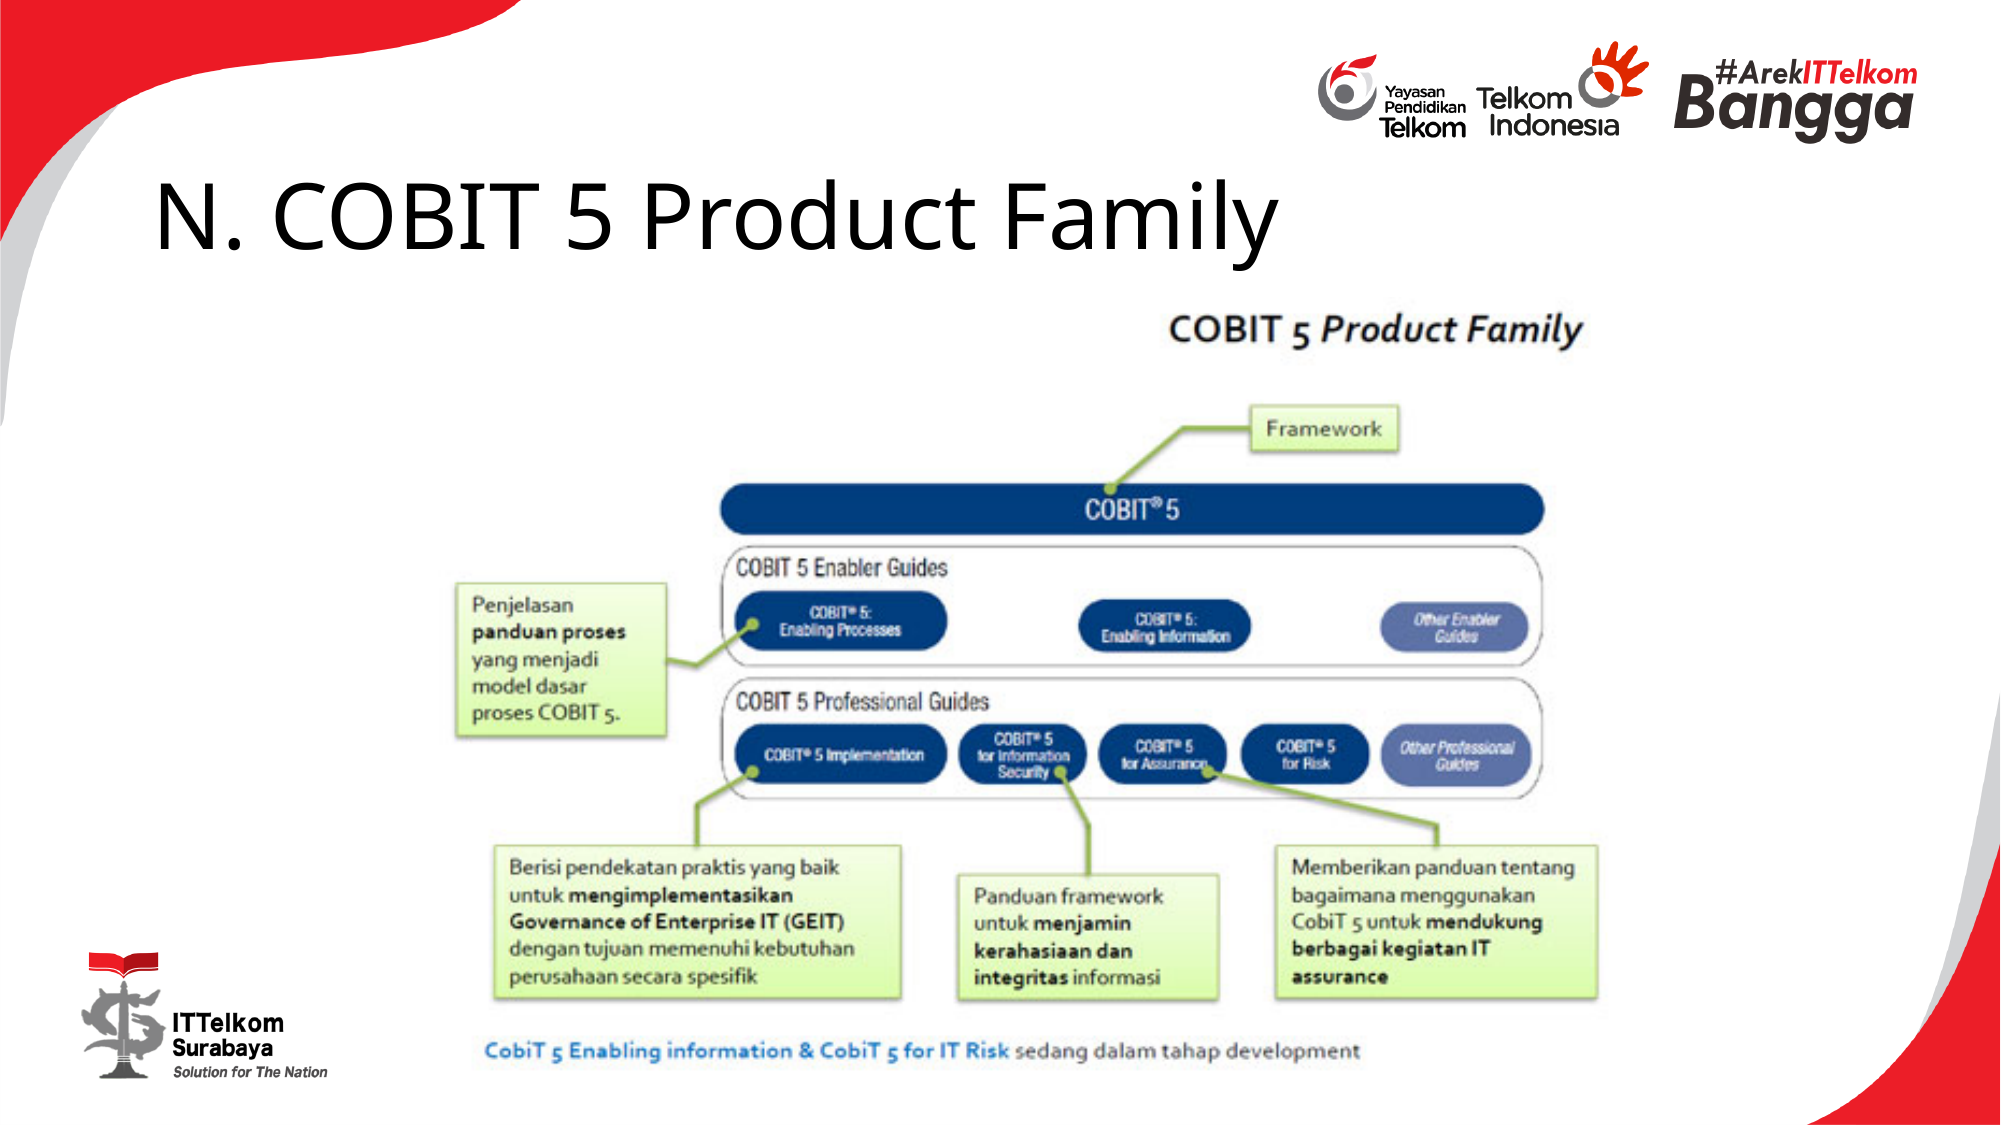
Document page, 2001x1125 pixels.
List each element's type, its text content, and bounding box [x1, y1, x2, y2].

title N. COBIT 5 Product Family [137, 163, 1863, 278]
picture [0, 0, 2001, 1125]
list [438, 297, 1621, 1075]
